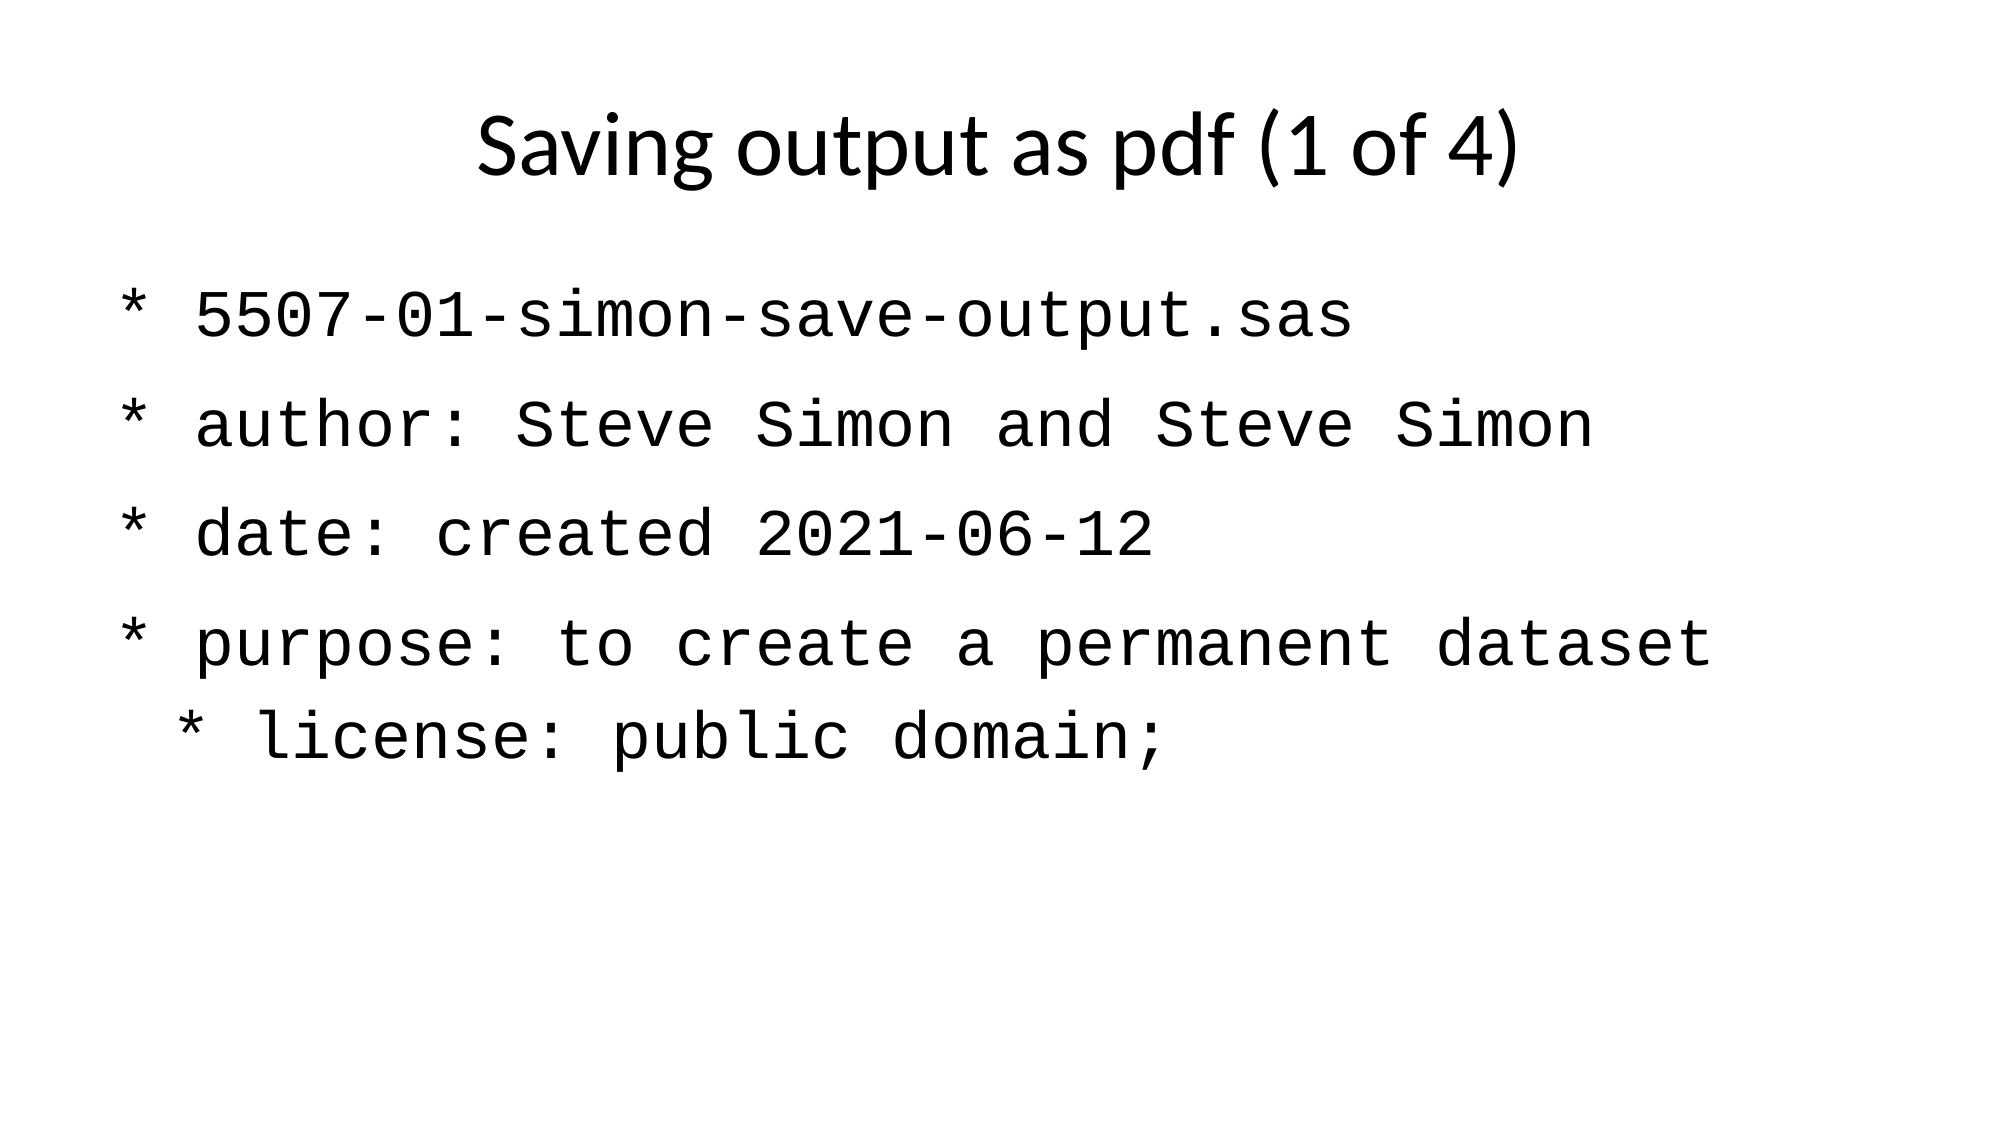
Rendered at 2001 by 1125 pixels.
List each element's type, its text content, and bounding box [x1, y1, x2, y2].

list * 5507-01-simon-save-output.sas * author: Steve Simon and Steve Simon * date: created 2021-06-12 * purpose: to create a permanent dataset * license: public domain; [99, 262, 1900, 1005]
title Saving output as pdf (1 of 4) [99, 45, 1900, 233]
